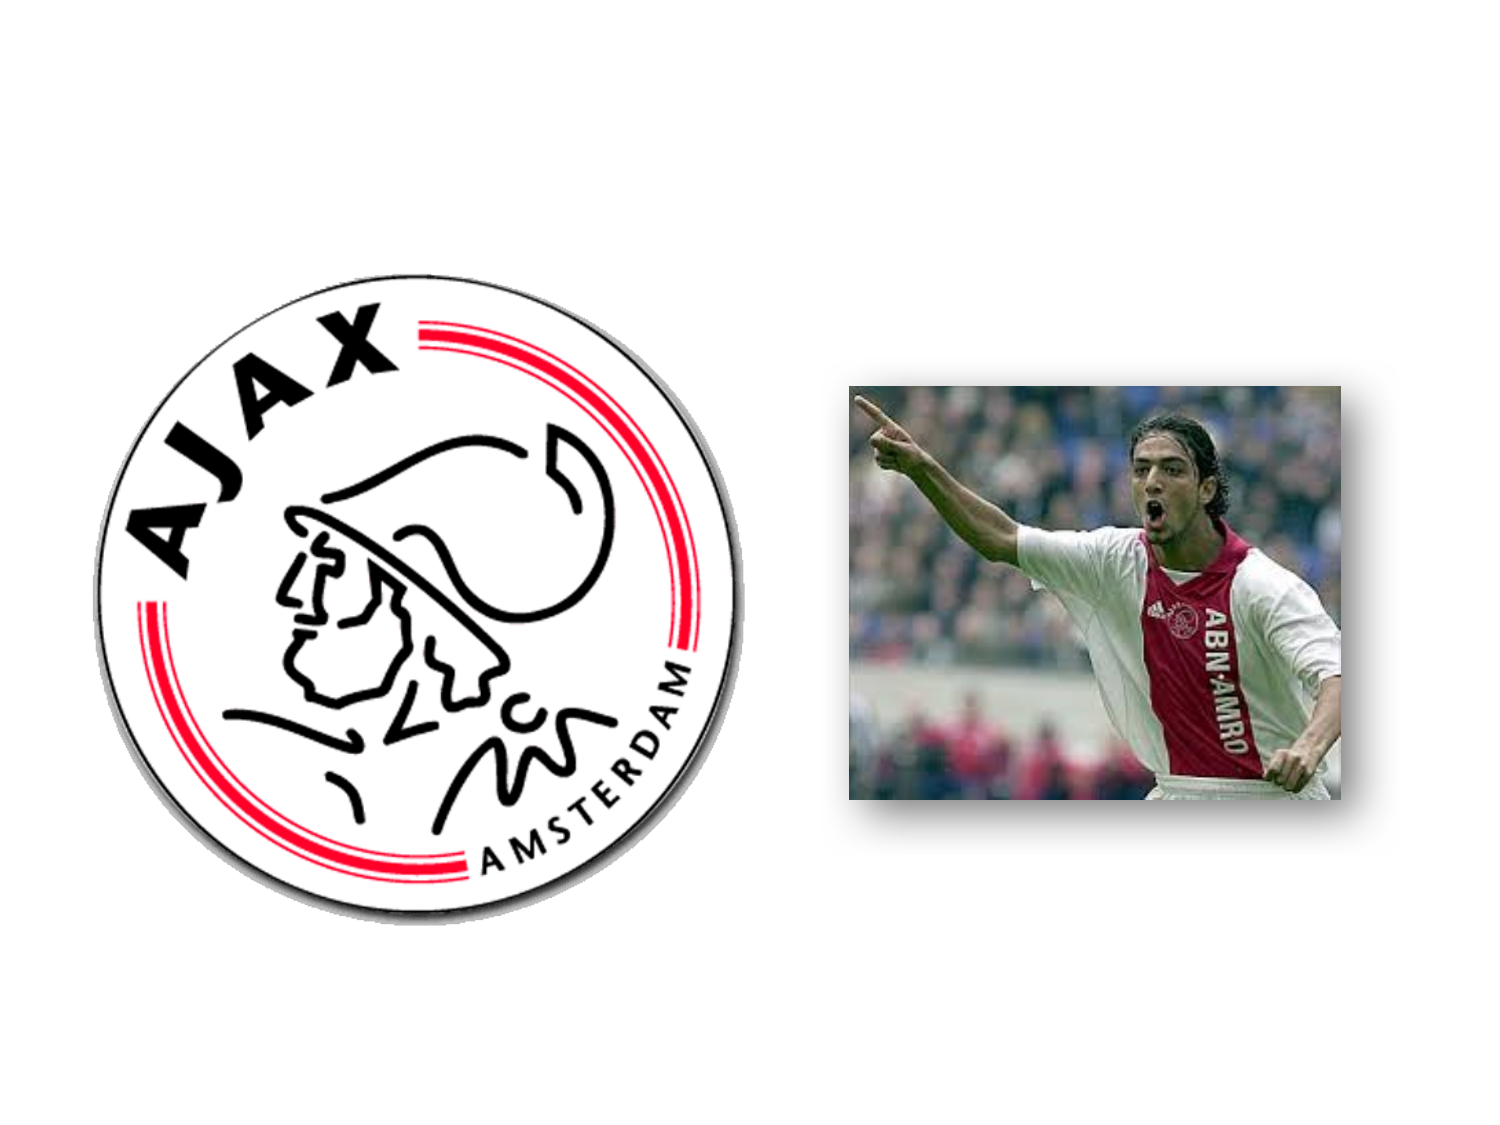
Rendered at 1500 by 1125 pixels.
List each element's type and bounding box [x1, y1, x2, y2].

picture [74, 249, 763, 938]
picture [849, 386, 1341, 800]
